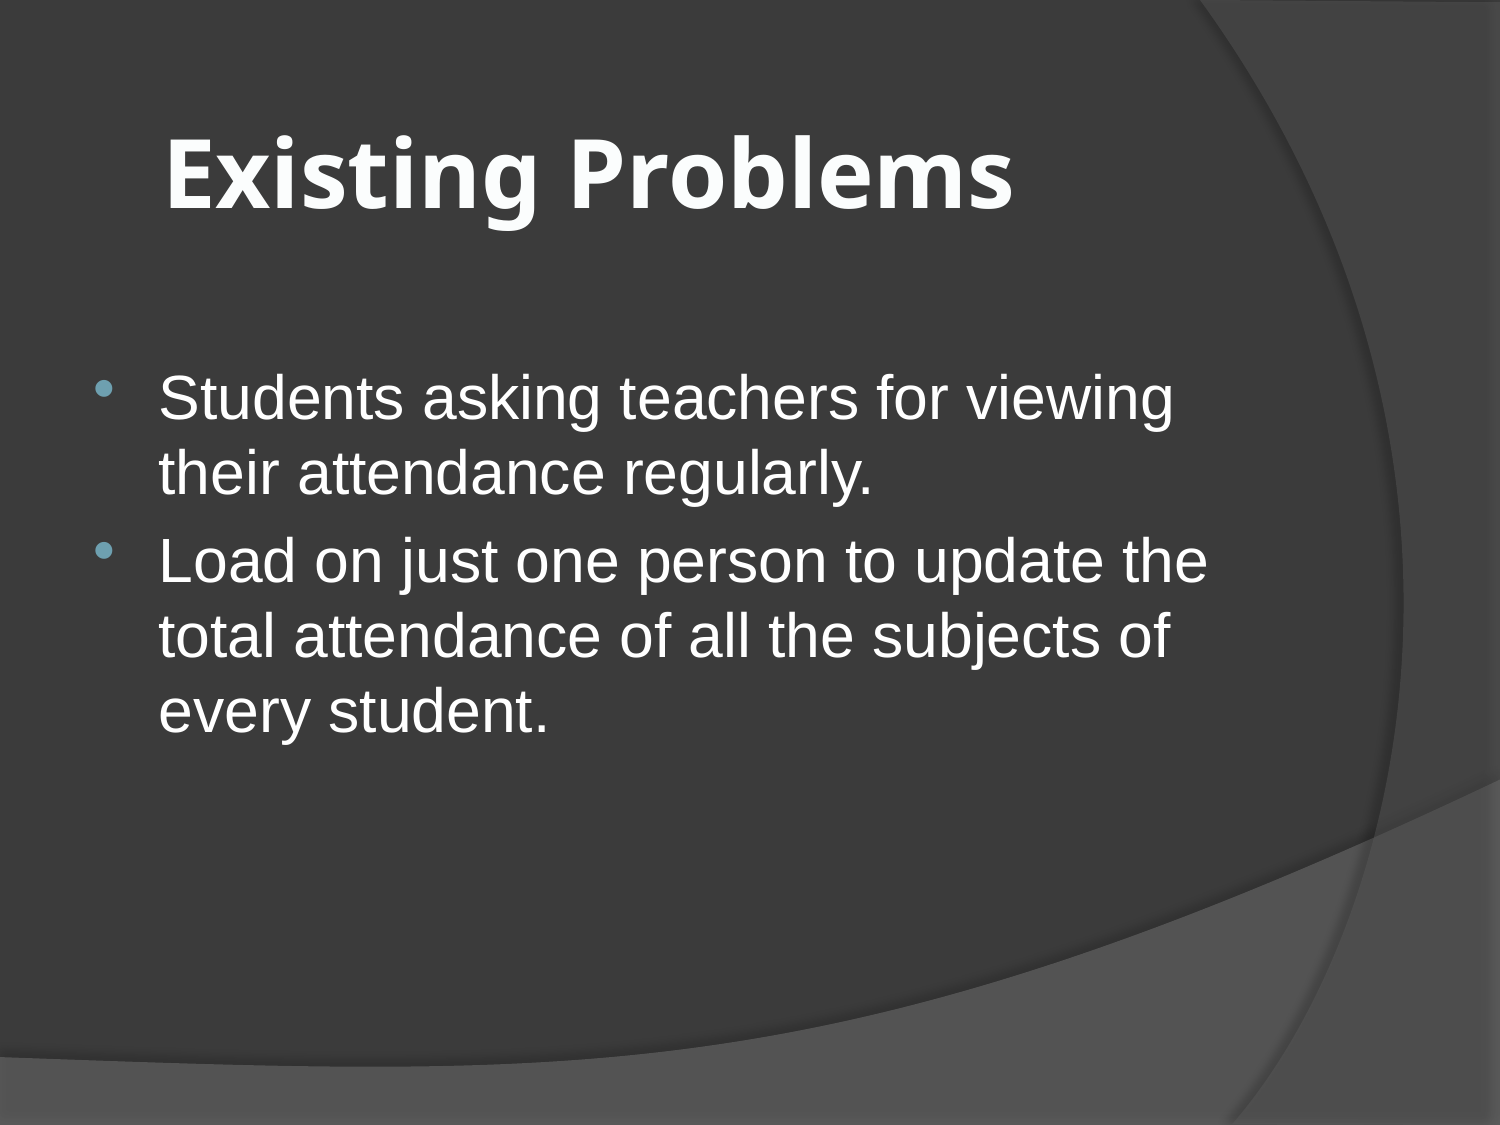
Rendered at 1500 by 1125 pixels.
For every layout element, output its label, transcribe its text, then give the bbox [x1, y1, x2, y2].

text_box [174, 437, 1163, 498]
title Existing Problems [154, 76, 1380, 265]
list Students asking teachers for viewing their attendance regularly. Load on just one person to update the total attendance of all the subjects of every student. [75, 262, 1300, 1005]
